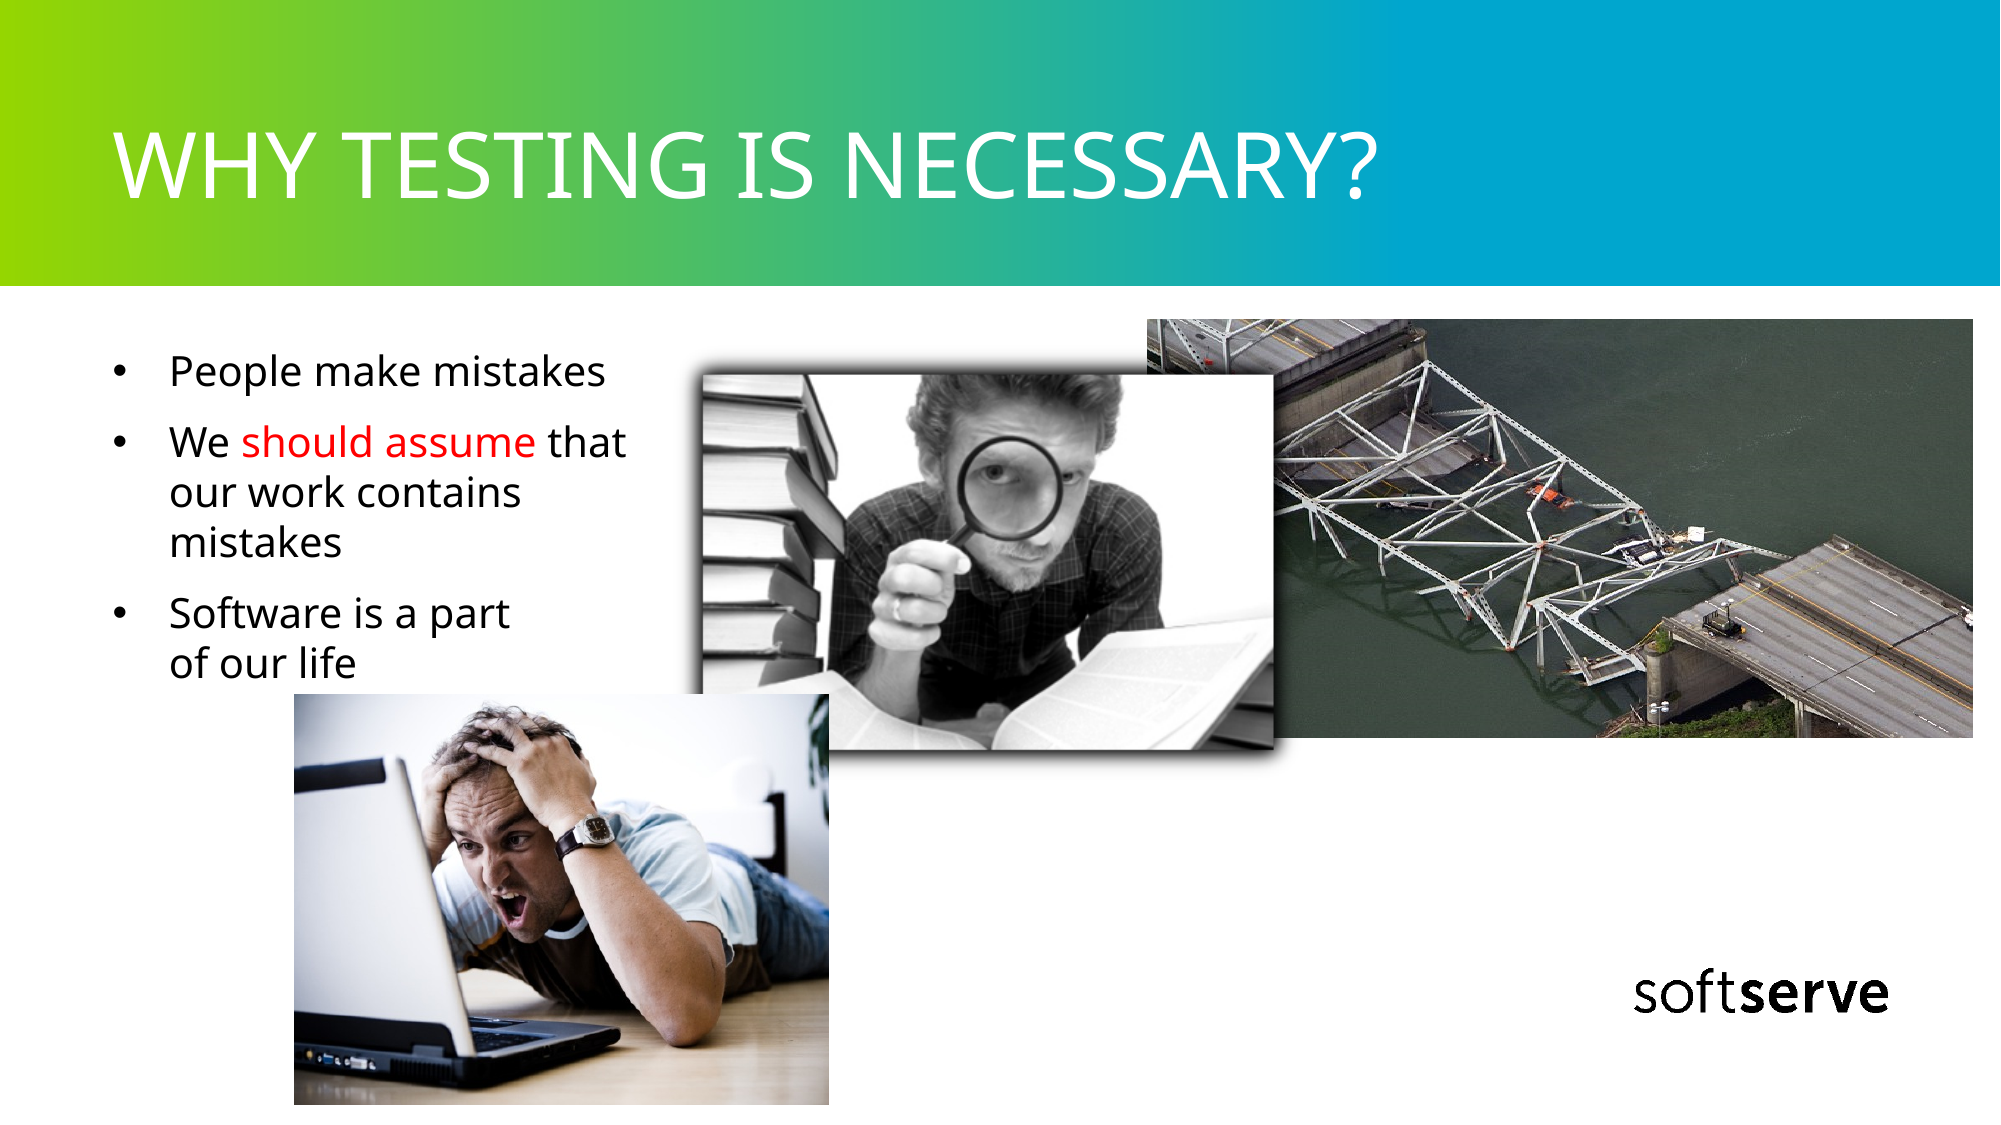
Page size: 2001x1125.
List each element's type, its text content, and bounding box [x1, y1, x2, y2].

list People make mistakes We should assume that our work contains mistakes Software is a part of our life [112, 337, 659, 900]
picture [1634, 968, 1888, 1013]
title WHY TESTING IS NECESSARY? [112, 112, 1888, 225]
picture [294, 319, 1973, 1105]
